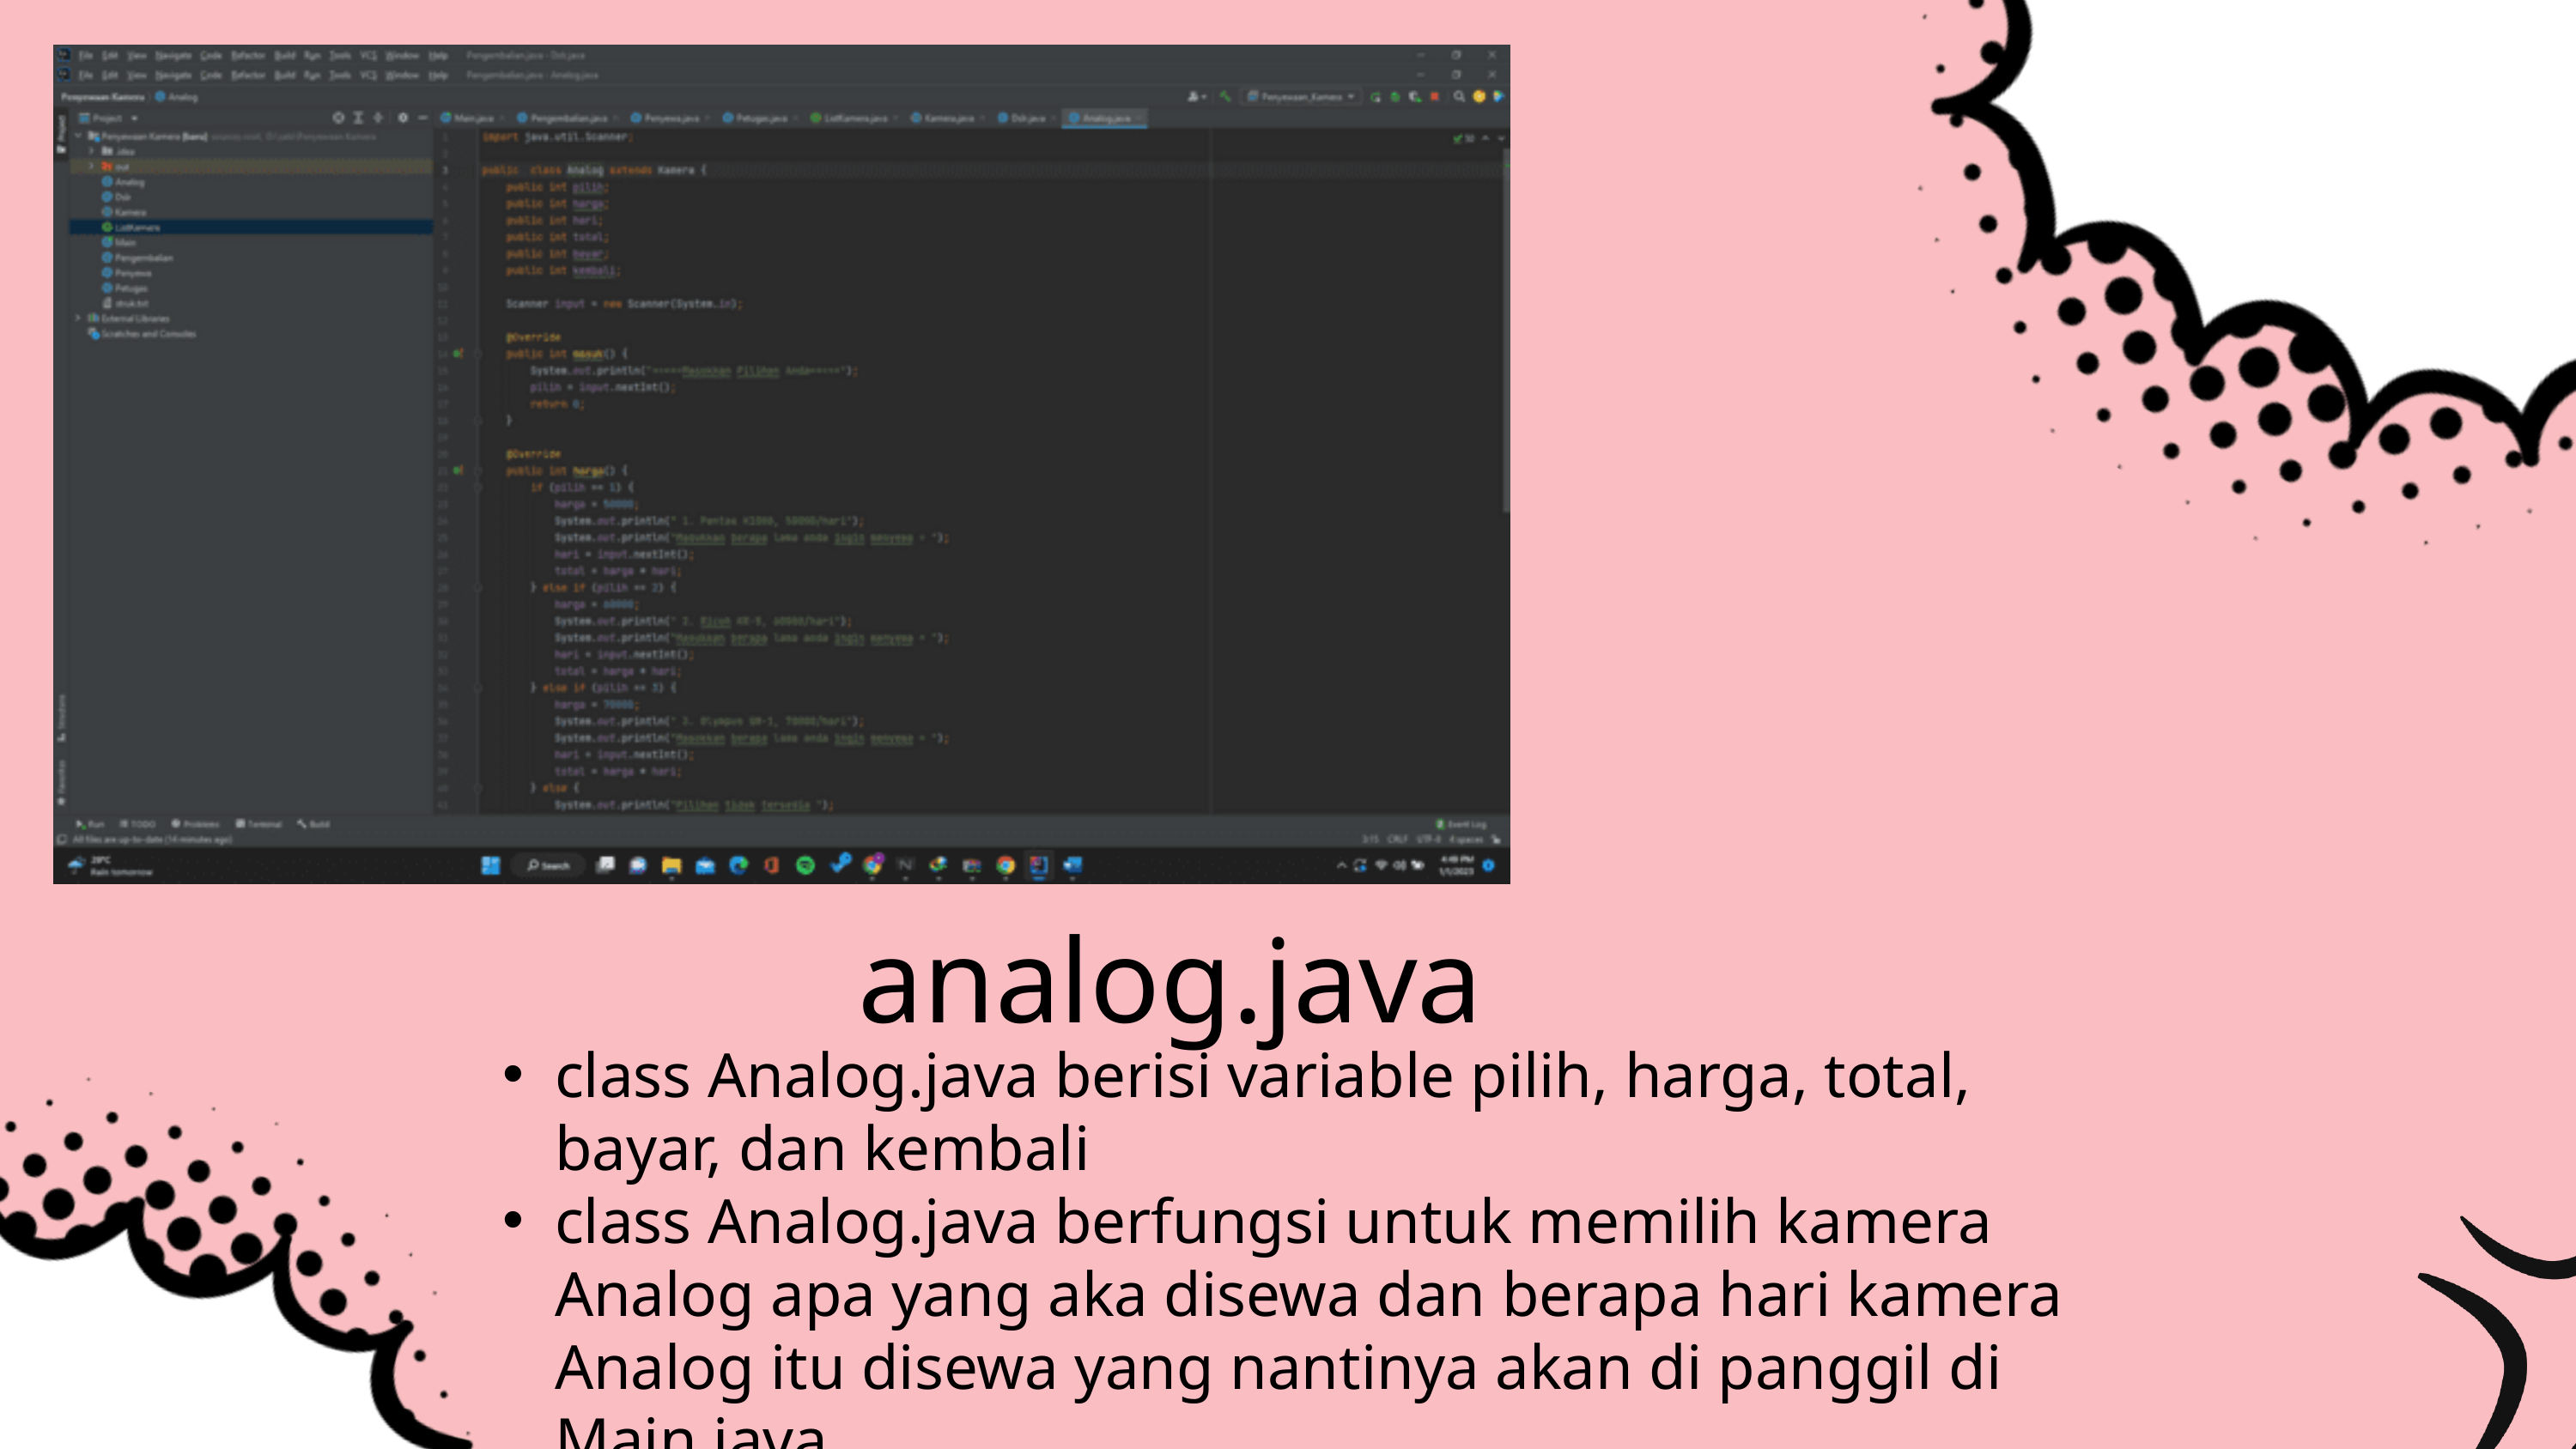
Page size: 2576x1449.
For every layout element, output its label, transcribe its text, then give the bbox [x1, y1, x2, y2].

text_box class Analog.java berisi variable pilih, harga, total, bayar, dan kembali class Analog.java berfungsi untuk memilih kamera Analog apa yang aka disewa dan berapa hari kamera Analog itu disewa yang nantinya akan di panggil di Main.java [451, 1036, 2125, 1449]
picture [1779, 0, 2576, 696]
picture [2417, 1211, 2576, 1449]
picture [53, 45, 1510, 884]
text_box analog.java [333, 918, 2008, 1046]
picture [0, 1057, 551, 1449]
